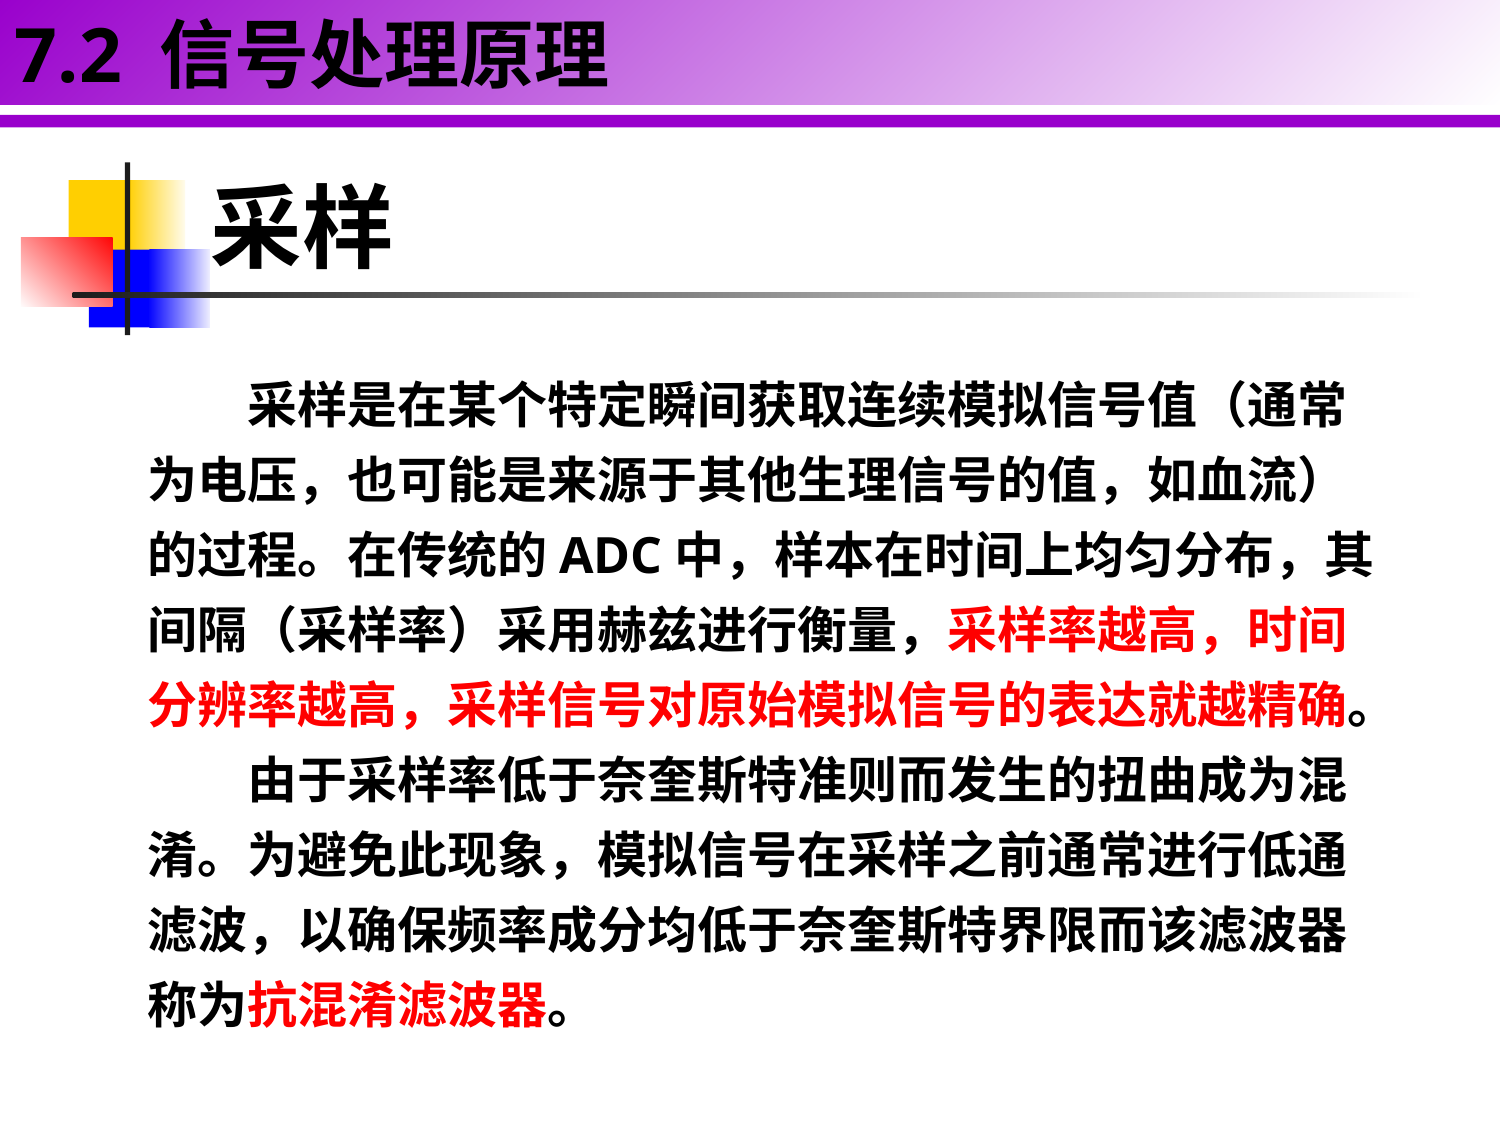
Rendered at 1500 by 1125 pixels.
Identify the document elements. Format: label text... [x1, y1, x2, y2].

text_box 采样 [196, 162, 410, 288]
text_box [0, 0, 1500, 122]
text_box 采样是在某个特定瞬间获取连续模拟信号值（通常为电压，也可能是来源于其他生理信号的值，如血流）的过程。在传统的ADC中，样本在时间上均匀分布，其间隔（采样率）采用赫兹进行衡量，采样率越高，时间分辨率越高，采样信号对原始模拟信号的表达就越精确。 由于采样率低于奈奎斯特准则而发生的扭曲成为混淆。为避免此现象，模拟信号在采样之前通常进行低通滤波，以确保频率成分均低于奈奎斯特界限而该滤波器称为抗混淆滤波器。 [132, 350, 1396, 1041]
